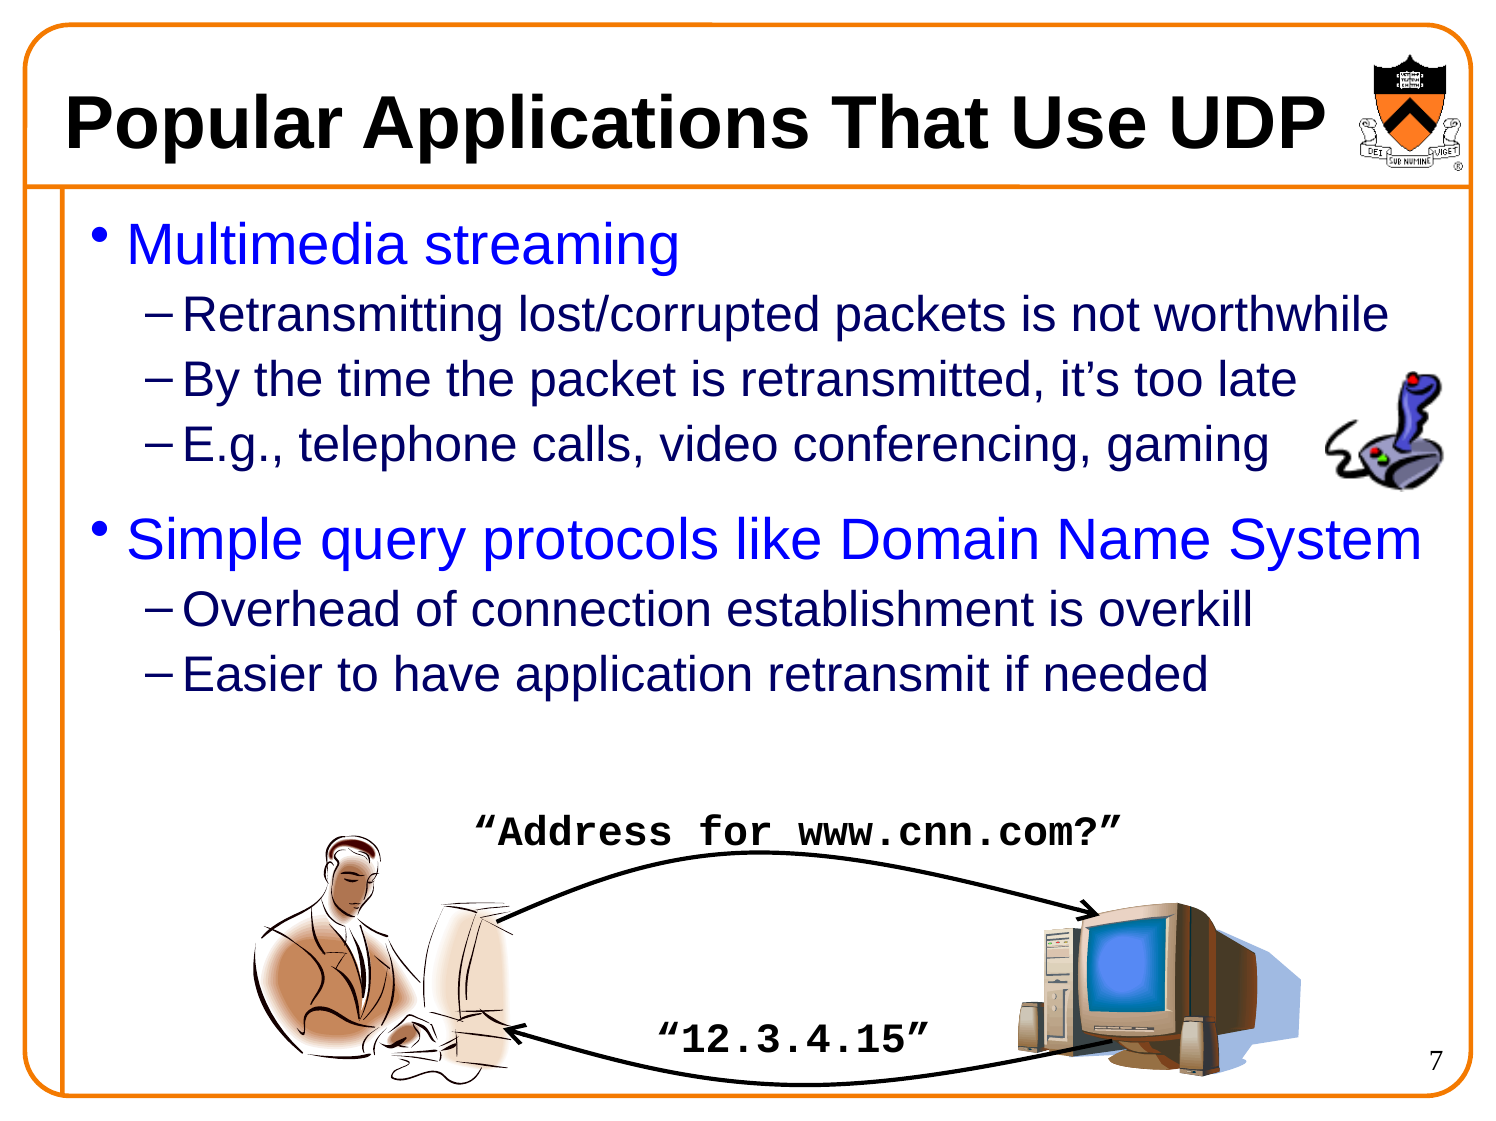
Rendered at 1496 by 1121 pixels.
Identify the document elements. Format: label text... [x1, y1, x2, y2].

title Popular Applications That Use UDP [49, 62, 1370, 175]
picture [1357, 51, 1463, 171]
text_box “Address for www.cnn.com?” [457, 796, 1138, 862]
picture [245, 833, 514, 1088]
text_box [518, 1028, 640, 1066]
picture [1017, 902, 1302, 1077]
text_box [518, 862, 1045, 922]
text_box [654, 1037, 1012, 1086]
text_box “12.3.4.15” [640, 1003, 946, 1069]
list Multimedia streaming Retransmitting lost/corrupted packets is not worthwhile By the time the packet is retransmitted, it’s too late E.g., telephone calls, video conferencing, gaming Simple query protocols like Domain Name System Overhead of connection establishment is overkill Easier to have application retransmit if needed [74, 199, 1459, 1096]
picture [1325, 371, 1446, 492]
